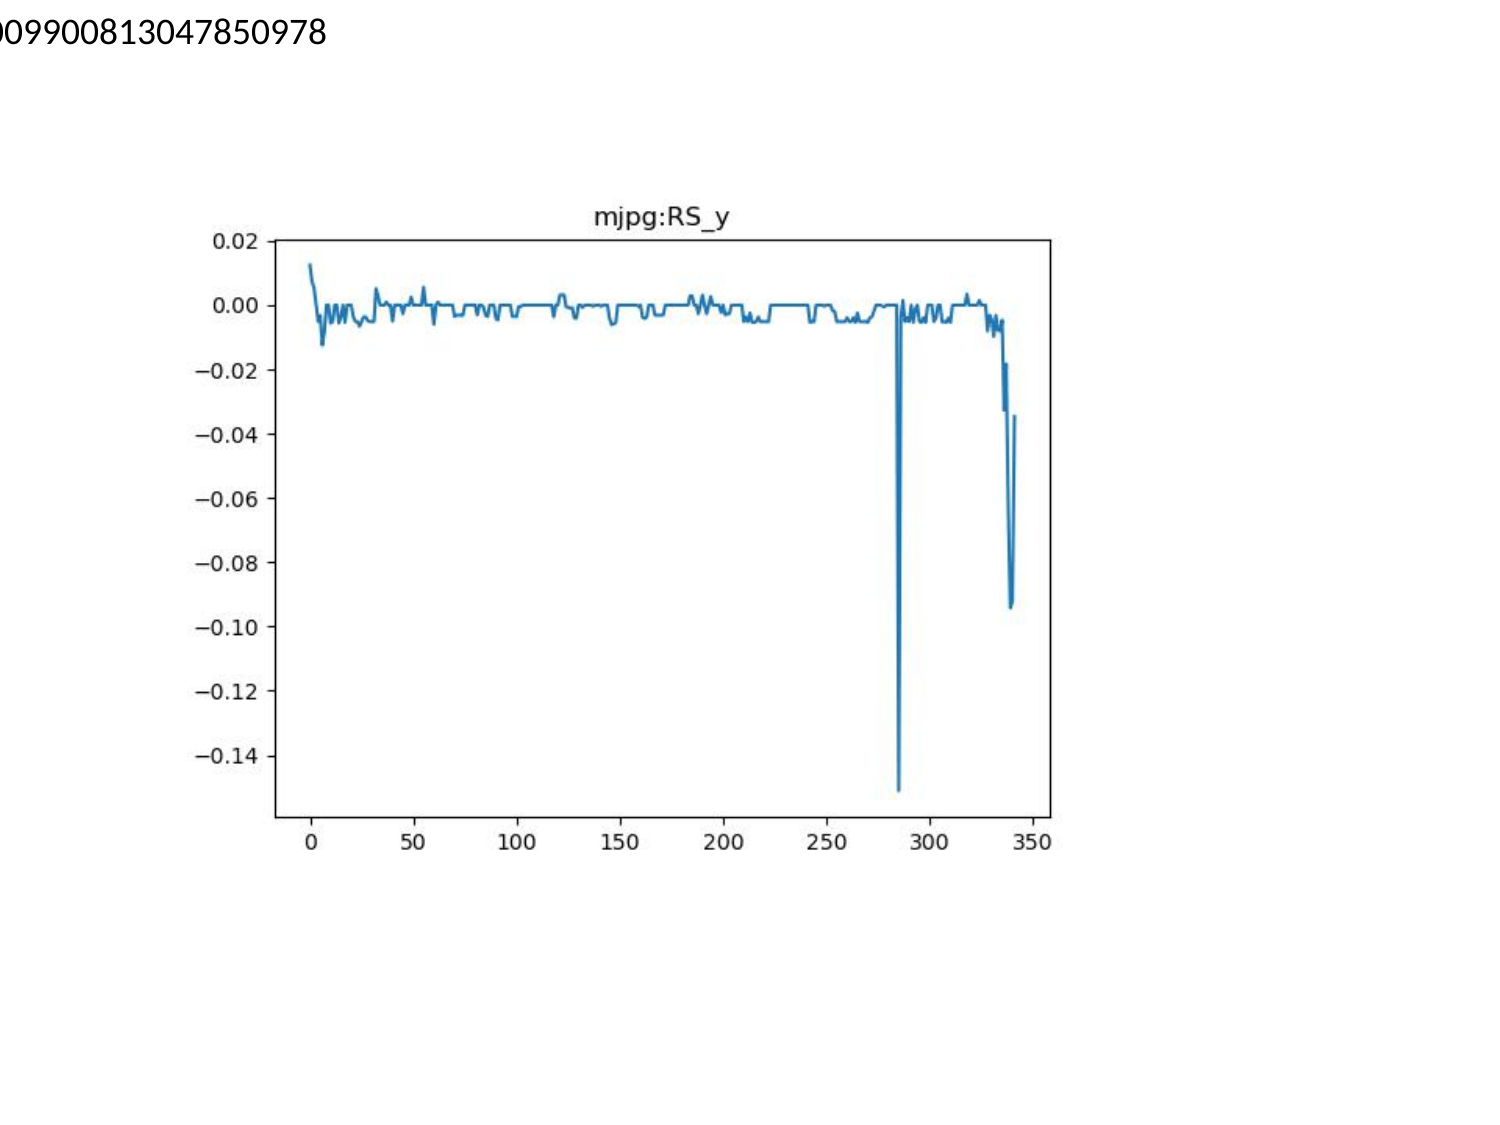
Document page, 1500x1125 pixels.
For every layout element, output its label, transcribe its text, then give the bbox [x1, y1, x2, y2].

picture [149, 149, 1151, 901]
text_box RMSE mjpg-RS_y : 0.009900813047850978 [0, 0, 343, 60]
